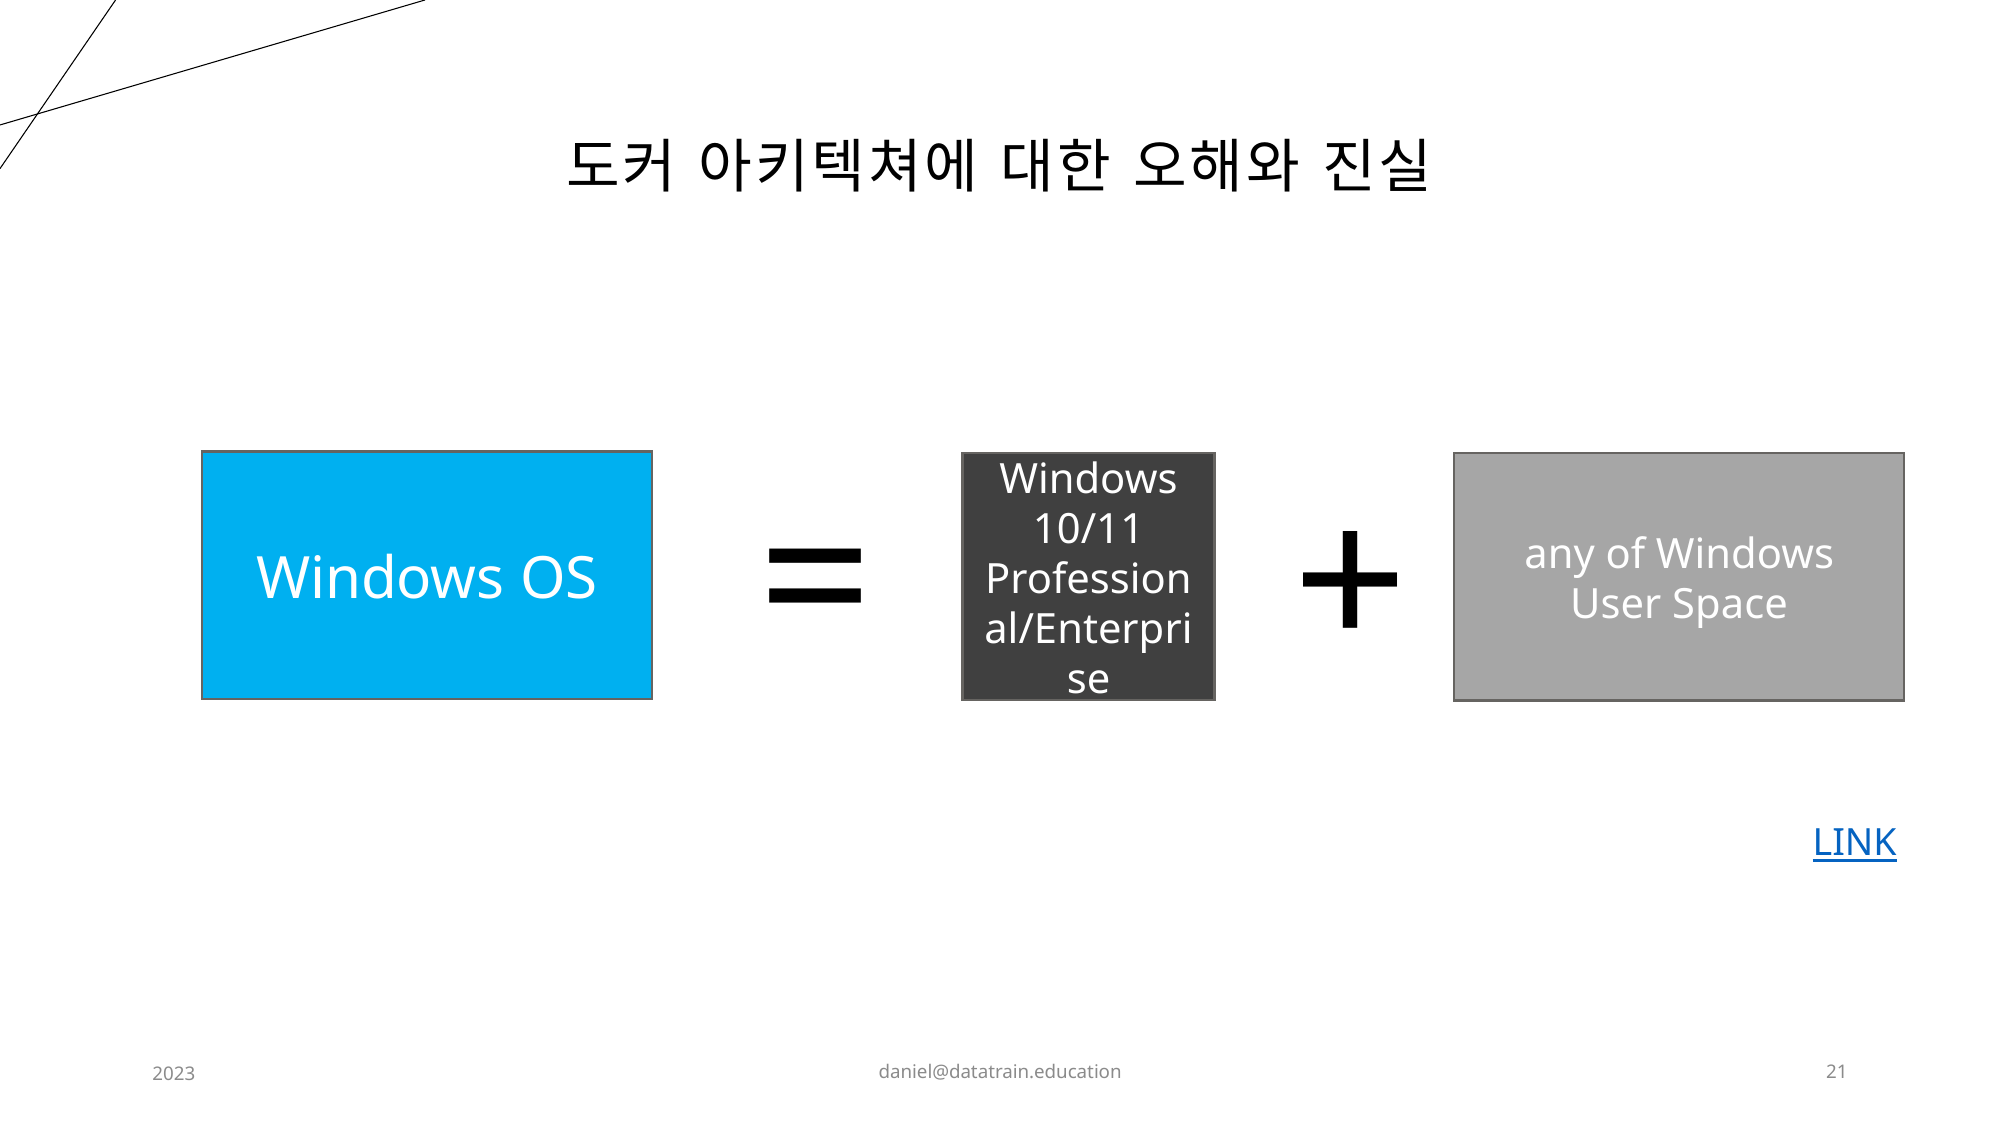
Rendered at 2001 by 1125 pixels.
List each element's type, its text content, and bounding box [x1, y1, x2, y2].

title 도커 아키텍쳐에 대한 오해와 진실 [137, 59, 1863, 278]
text_box Windows 10/11 Professional/Enterprise [961, 452, 1216, 701]
text_box + [1279, 442, 1617, 698]
footer daniel@datatrain.education [662, 1042, 1338, 1103]
text_box Windows OS [201, 450, 653, 700]
text_box = [743, 439, 1082, 695]
text_box any of Windows User Space [1453, 452, 1905, 702]
text_box LINK [1797, 810, 1928, 877]
slide_number 2023 [137, 1042, 588, 1103]
slide_number 21 [1412, 1042, 1863, 1103]
